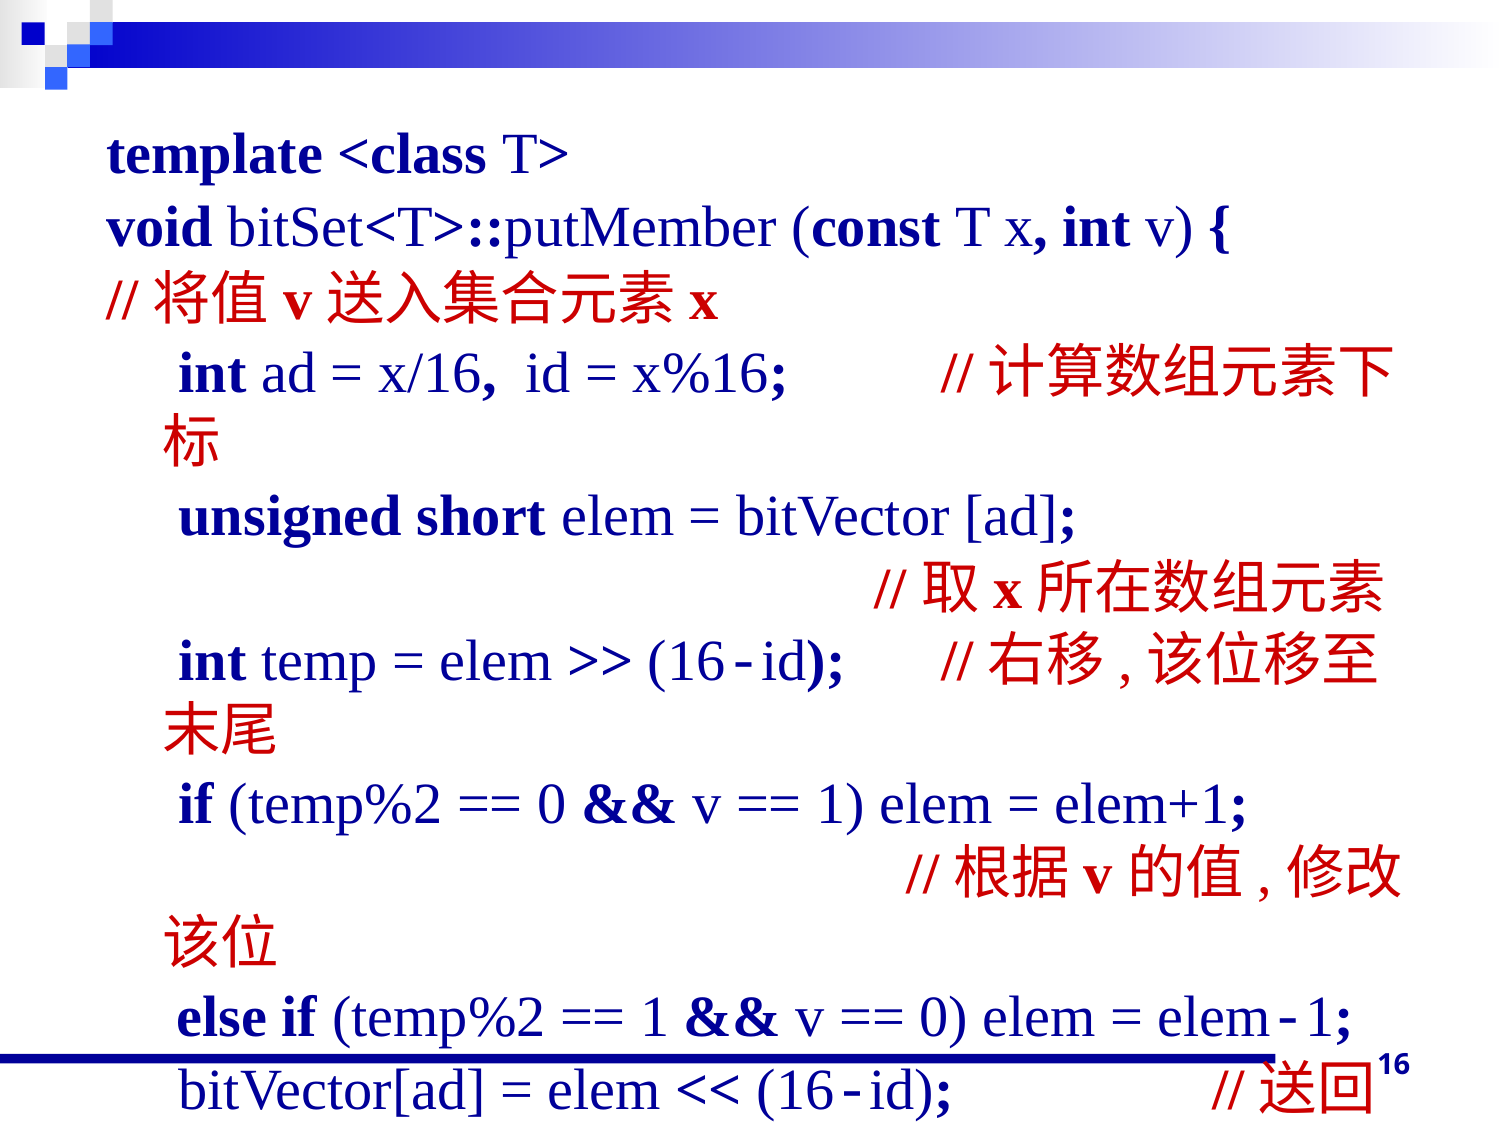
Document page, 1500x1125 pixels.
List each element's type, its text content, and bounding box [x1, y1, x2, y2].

list template <class T> void bitSet<T>::putMember (const T x, int v) { //将值v送入集合元素x int ad = x/16, id = x%16; //计算数组元素下标 unsigned short elem = bitVector [ad]; //取x所在数组元素 int temp = elem >> (16-id); //右移,该位移至末尾 if (temp%2 == 0 && v == 1) elem = elem+1; //根据v的值,修改该位 else if (temp%2 == 1 && v == 0) elem = elem-1; bitVector[ad] = elem << (16-id); //送回 }; [91, 107, 1442, 1030]
slide_number 16 [1074, 1030, 1425, 1093]
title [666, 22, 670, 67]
slide_number 169 [694, 22, 698, 67]
